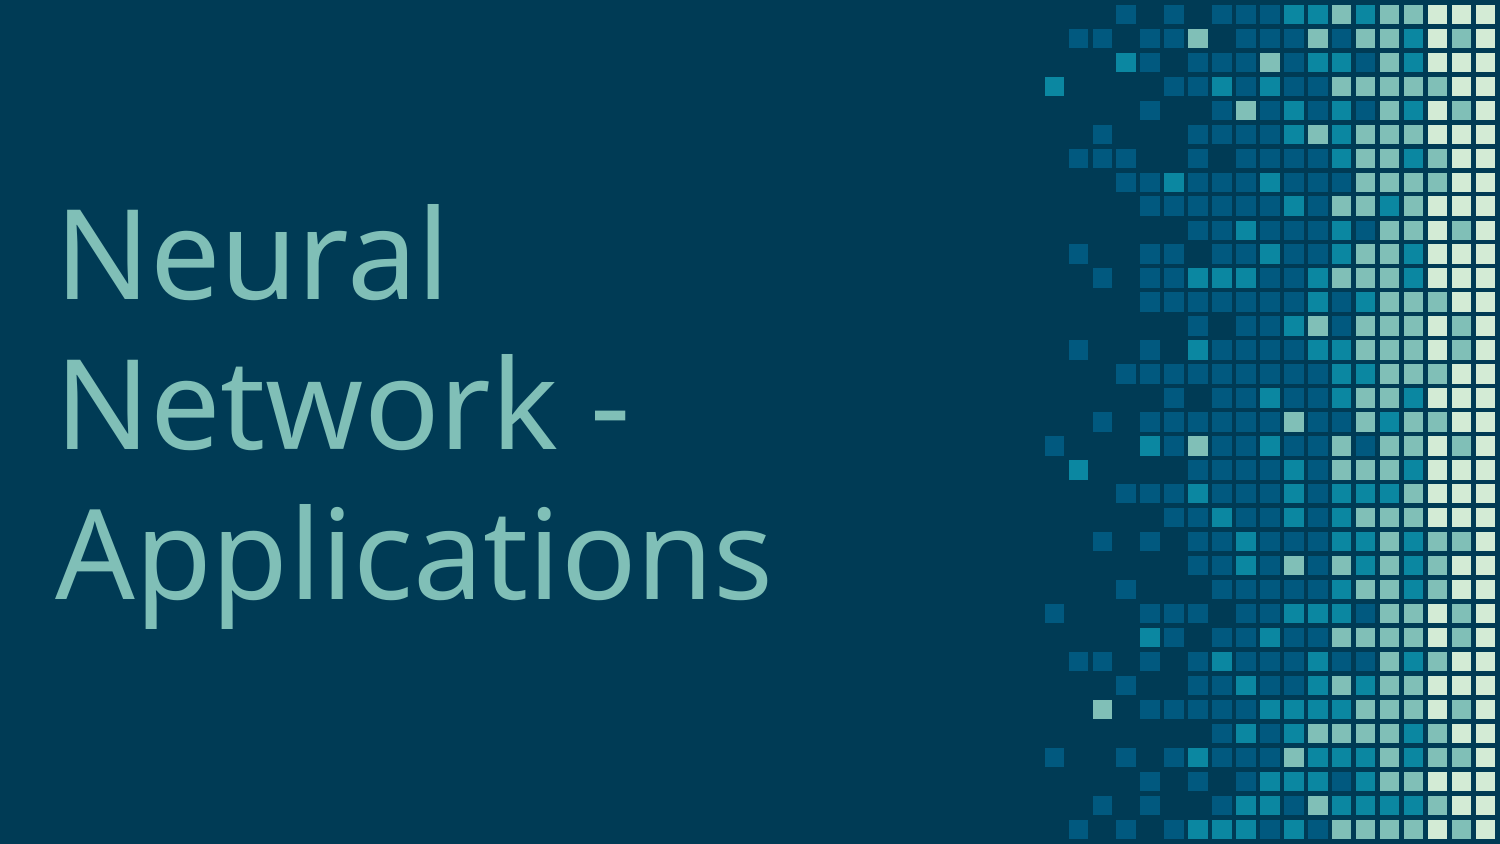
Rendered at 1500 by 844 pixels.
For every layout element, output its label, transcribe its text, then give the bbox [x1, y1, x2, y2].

title Neural Network - Applications [40, 159, 936, 825]
